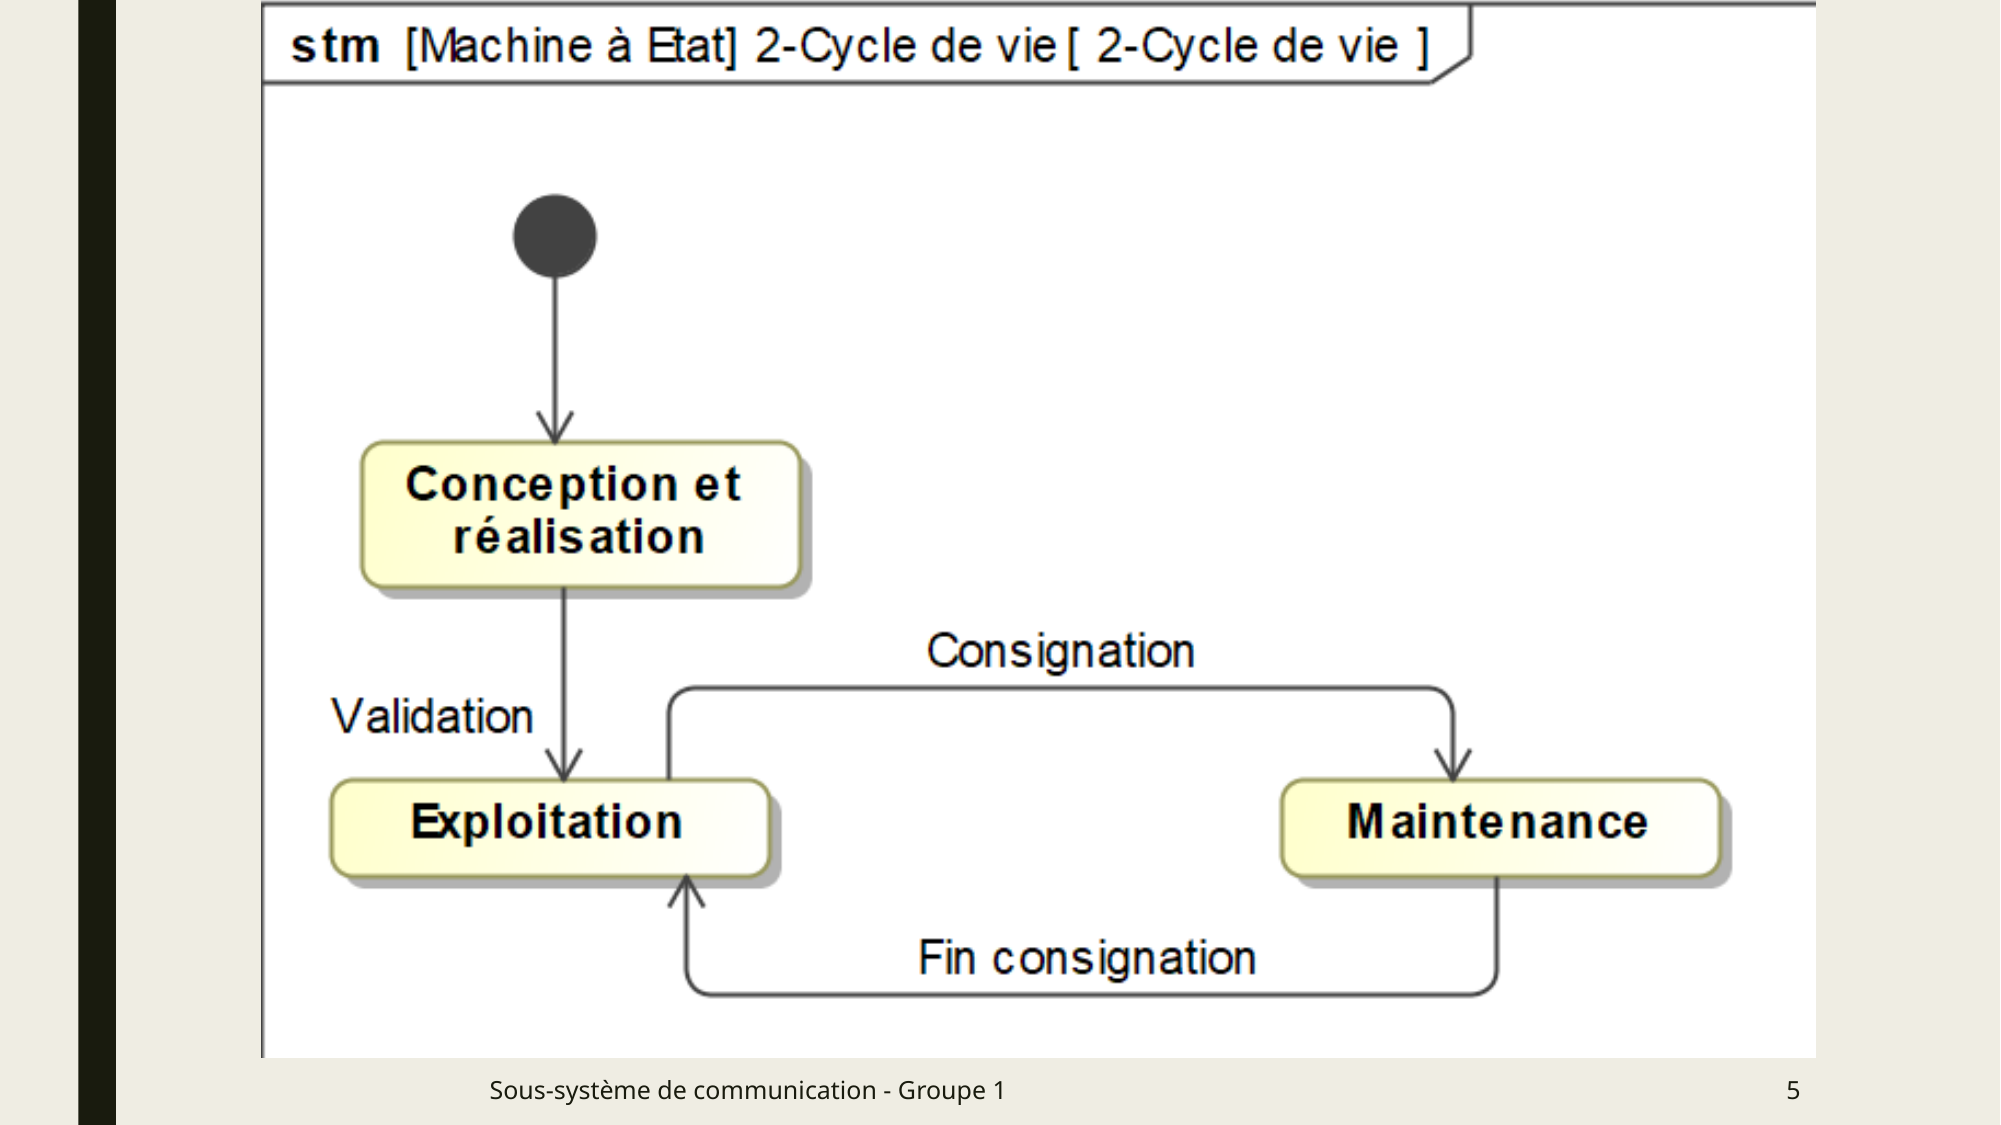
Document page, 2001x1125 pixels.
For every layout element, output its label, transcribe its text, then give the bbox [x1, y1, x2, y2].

slide_number 5 [1553, 1058, 1816, 1125]
footer Sous-système de communication - Groupe 1 [474, 1058, 1505, 1125]
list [261, 0, 1816, 1058]
